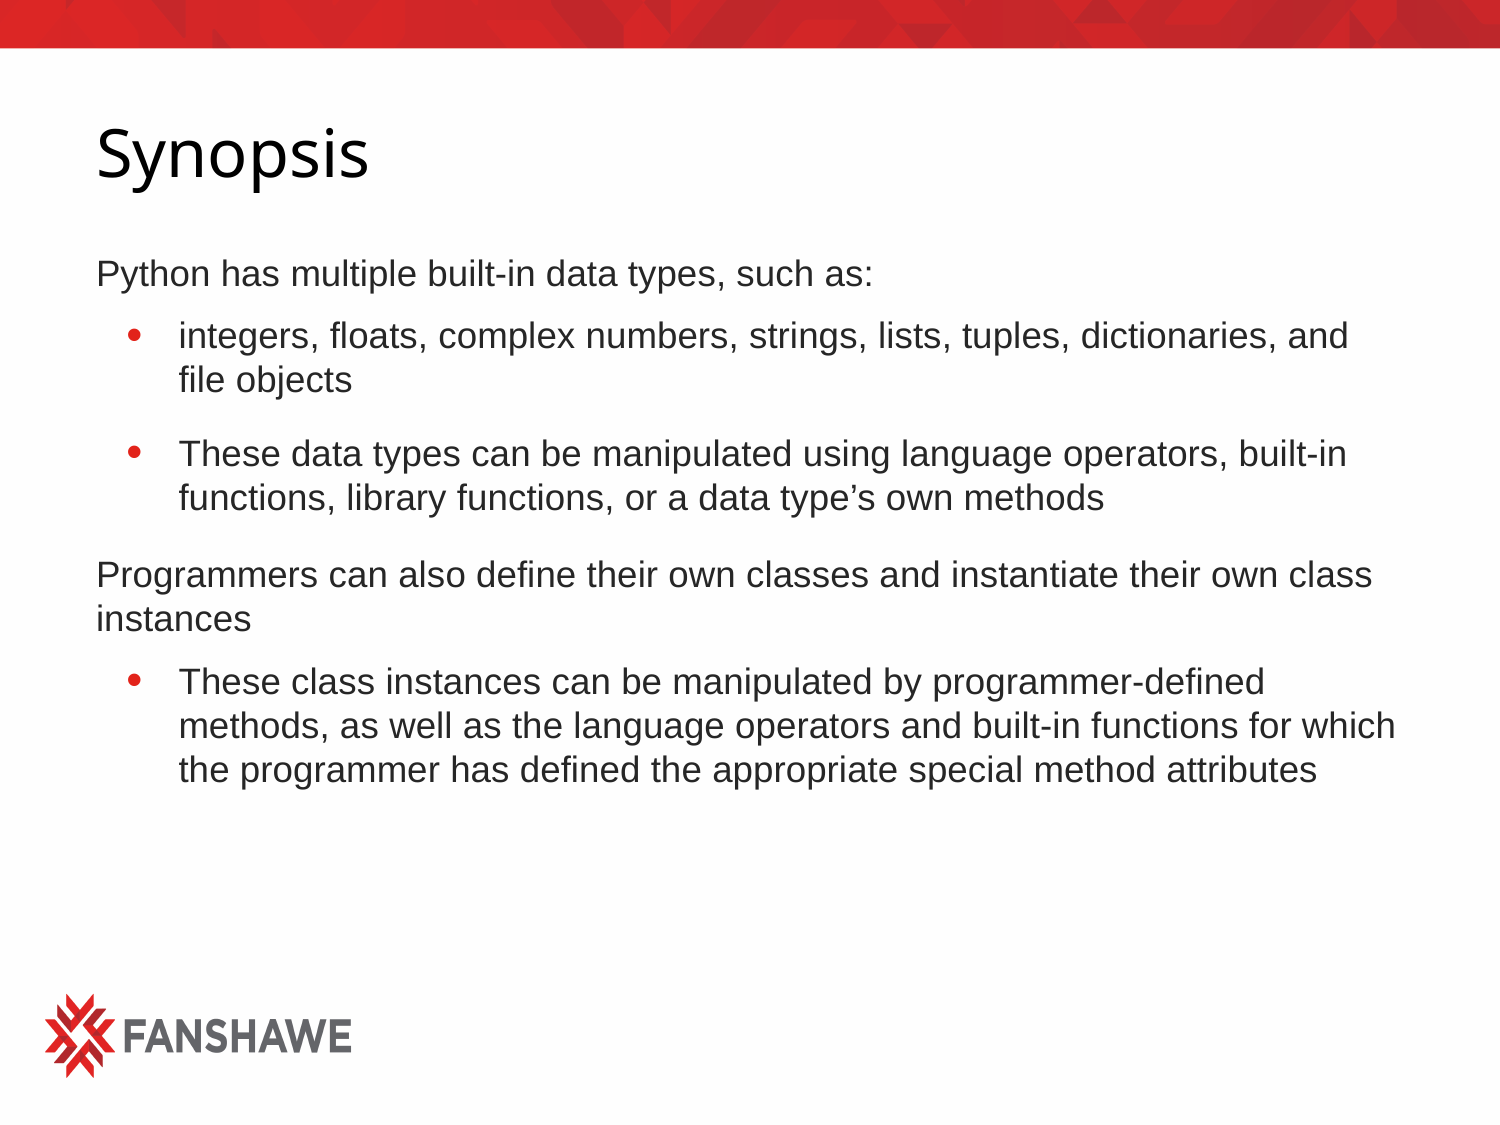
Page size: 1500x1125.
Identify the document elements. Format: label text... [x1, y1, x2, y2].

picture [0, 0, 1500, 1125]
title Synopsis [81, 59, 1419, 242]
list Python has multiple built-in data types, such as: integers, floats, complex numbers, strings, lists, tuples, dictionaries, and file objects These data types can be manipulated using language operators, built-in functions, library functions, or a data type’s own methods Programmers can also define their own classes and instantiate their own class instances These class instances can be manipulated by programmer-defined methods, as well as the language operators and built-in functions for which the programmer has defined the appropriate special method attributes [81, 242, 1419, 950]
